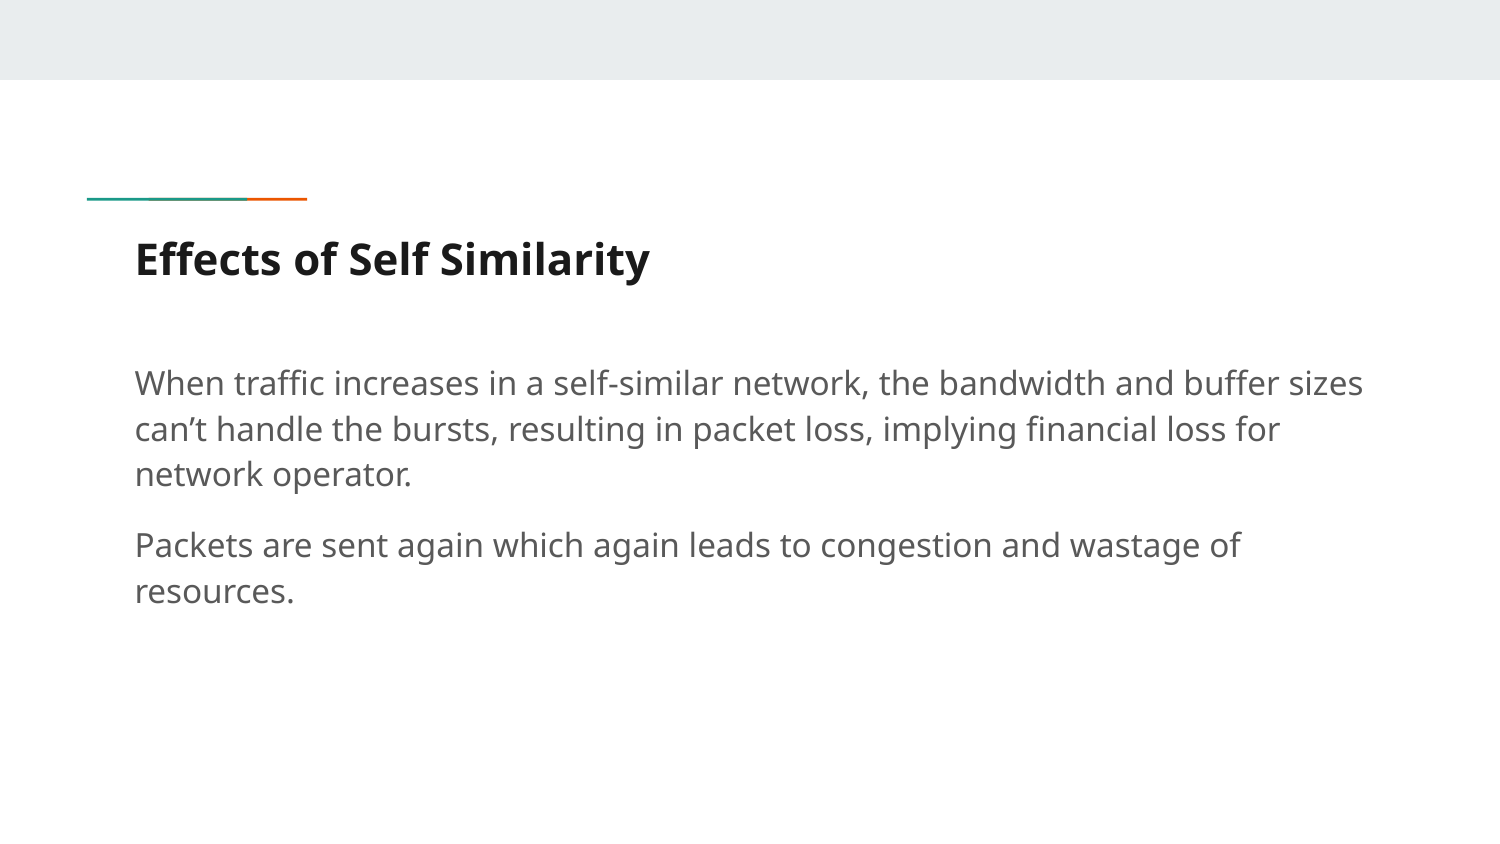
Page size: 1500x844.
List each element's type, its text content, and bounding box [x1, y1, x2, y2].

title Effects of Self Similarity [119, 216, 1381, 305]
list When traffic increases in a self-similar network, the bandwidth and buffer sizes can’t handle the bursts, resulting in packet loss, implying financial loss for network operator. Packets are sent again which again leads to congestion and wastage of resources. [119, 341, 1381, 712]
